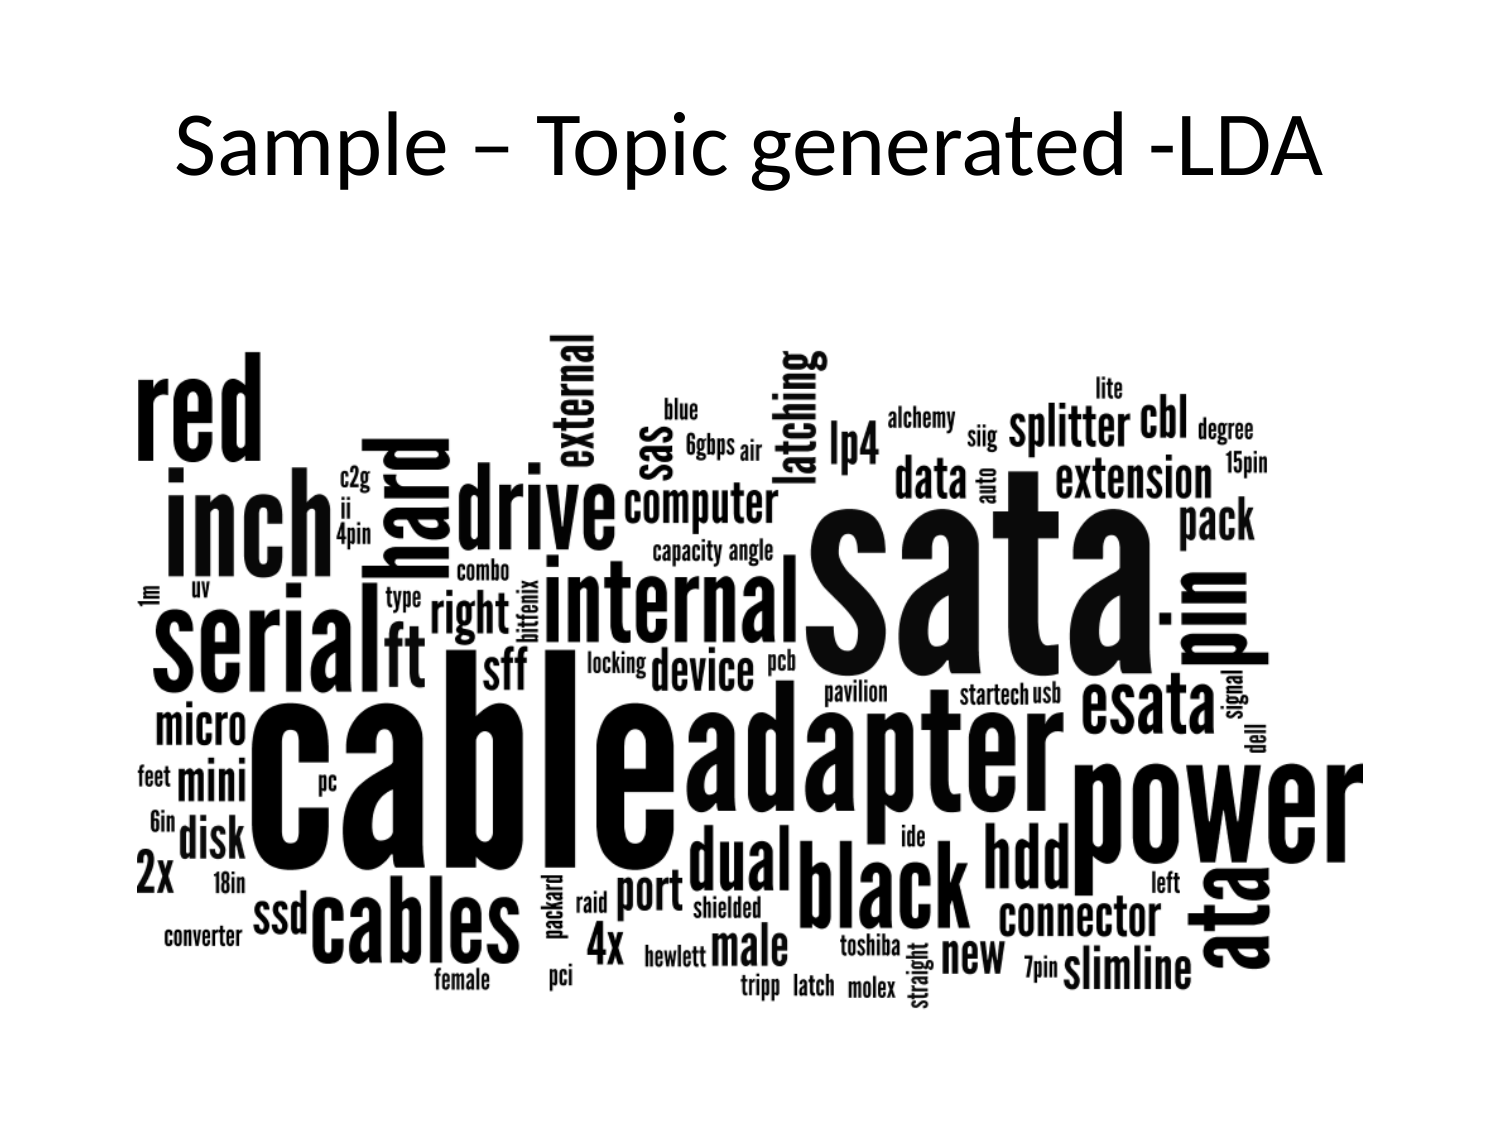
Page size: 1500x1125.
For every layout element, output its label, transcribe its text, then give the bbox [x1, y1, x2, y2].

picture [137, 274, 1363, 1071]
title Sample – Topic generated -LDA [75, 45, 1425, 233]
